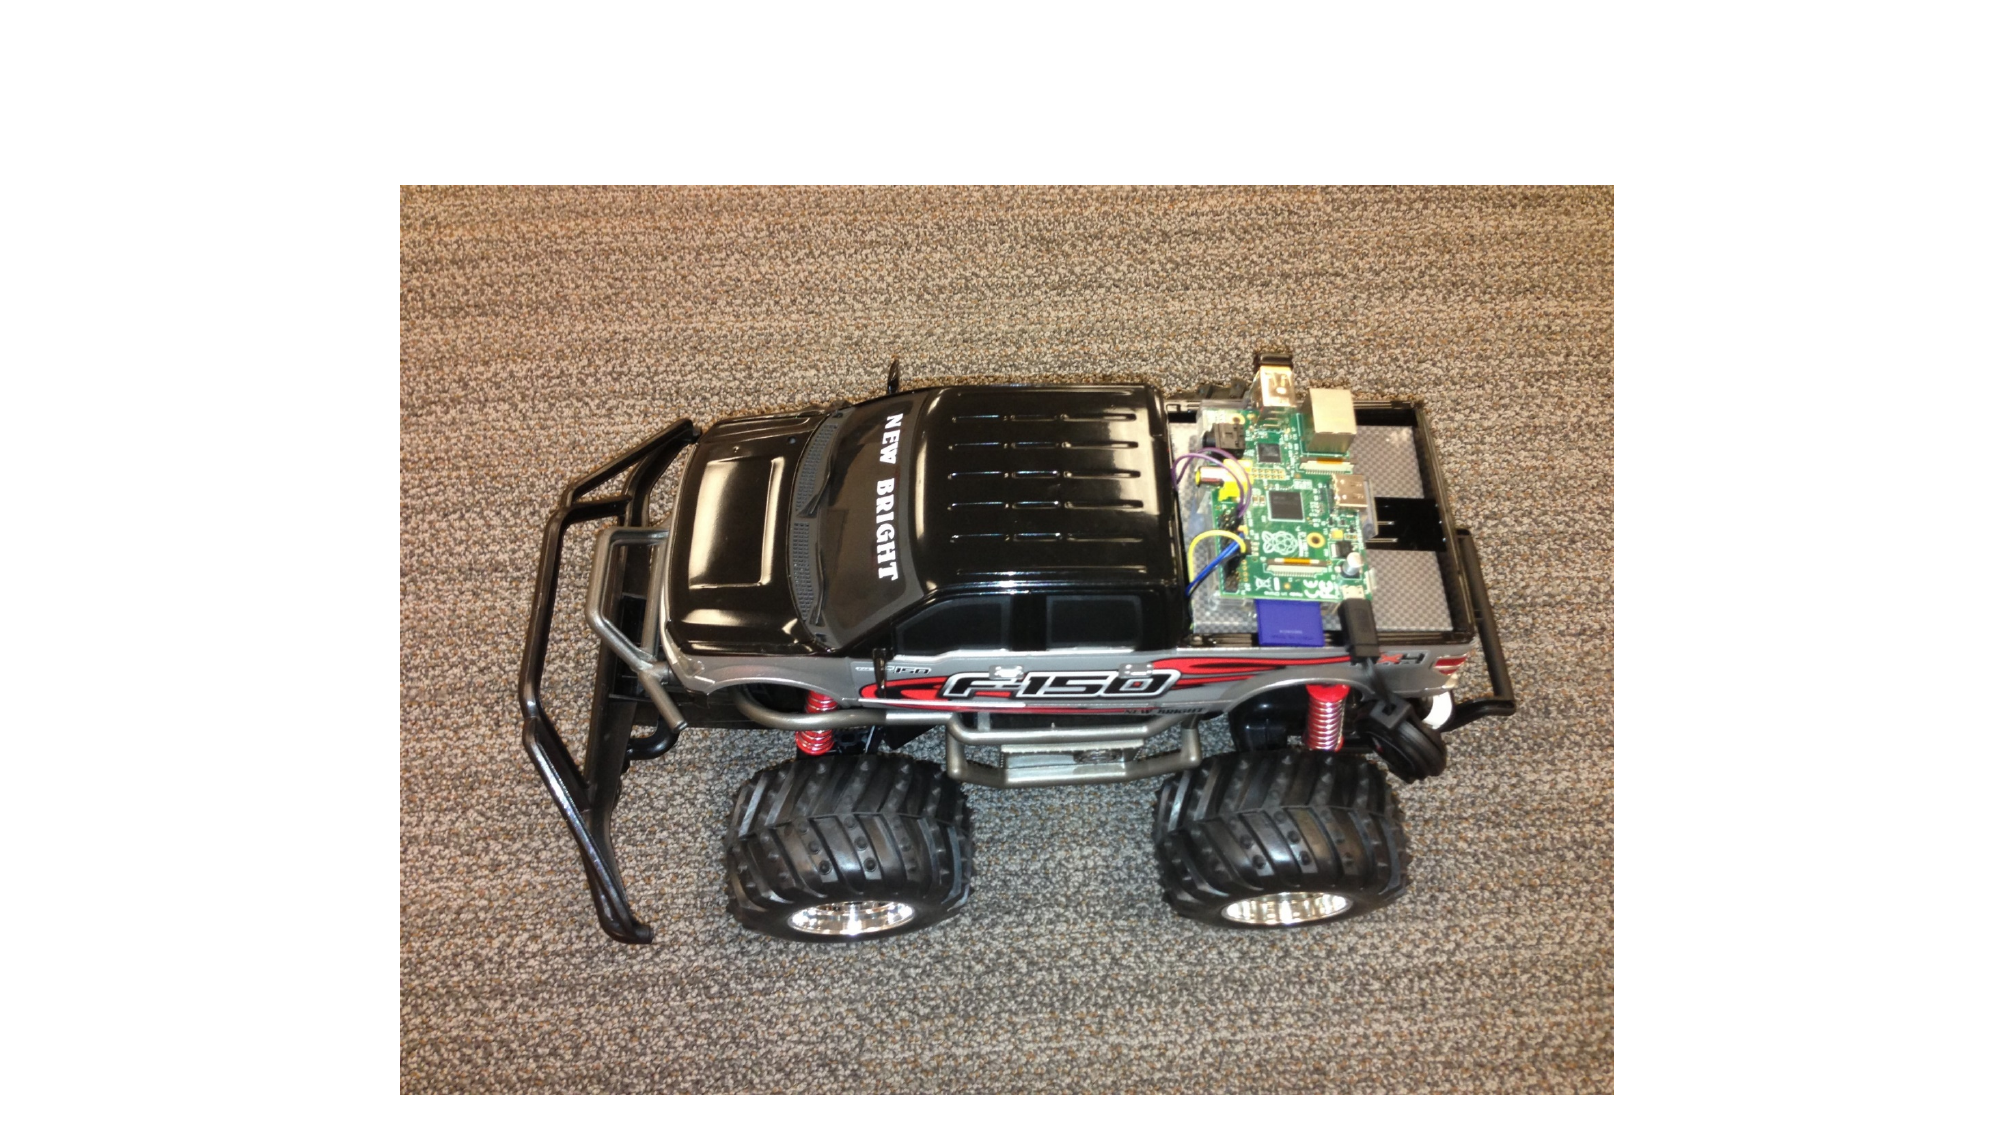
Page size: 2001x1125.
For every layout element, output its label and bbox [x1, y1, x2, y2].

picture [400, 185, 1614, 1095]
